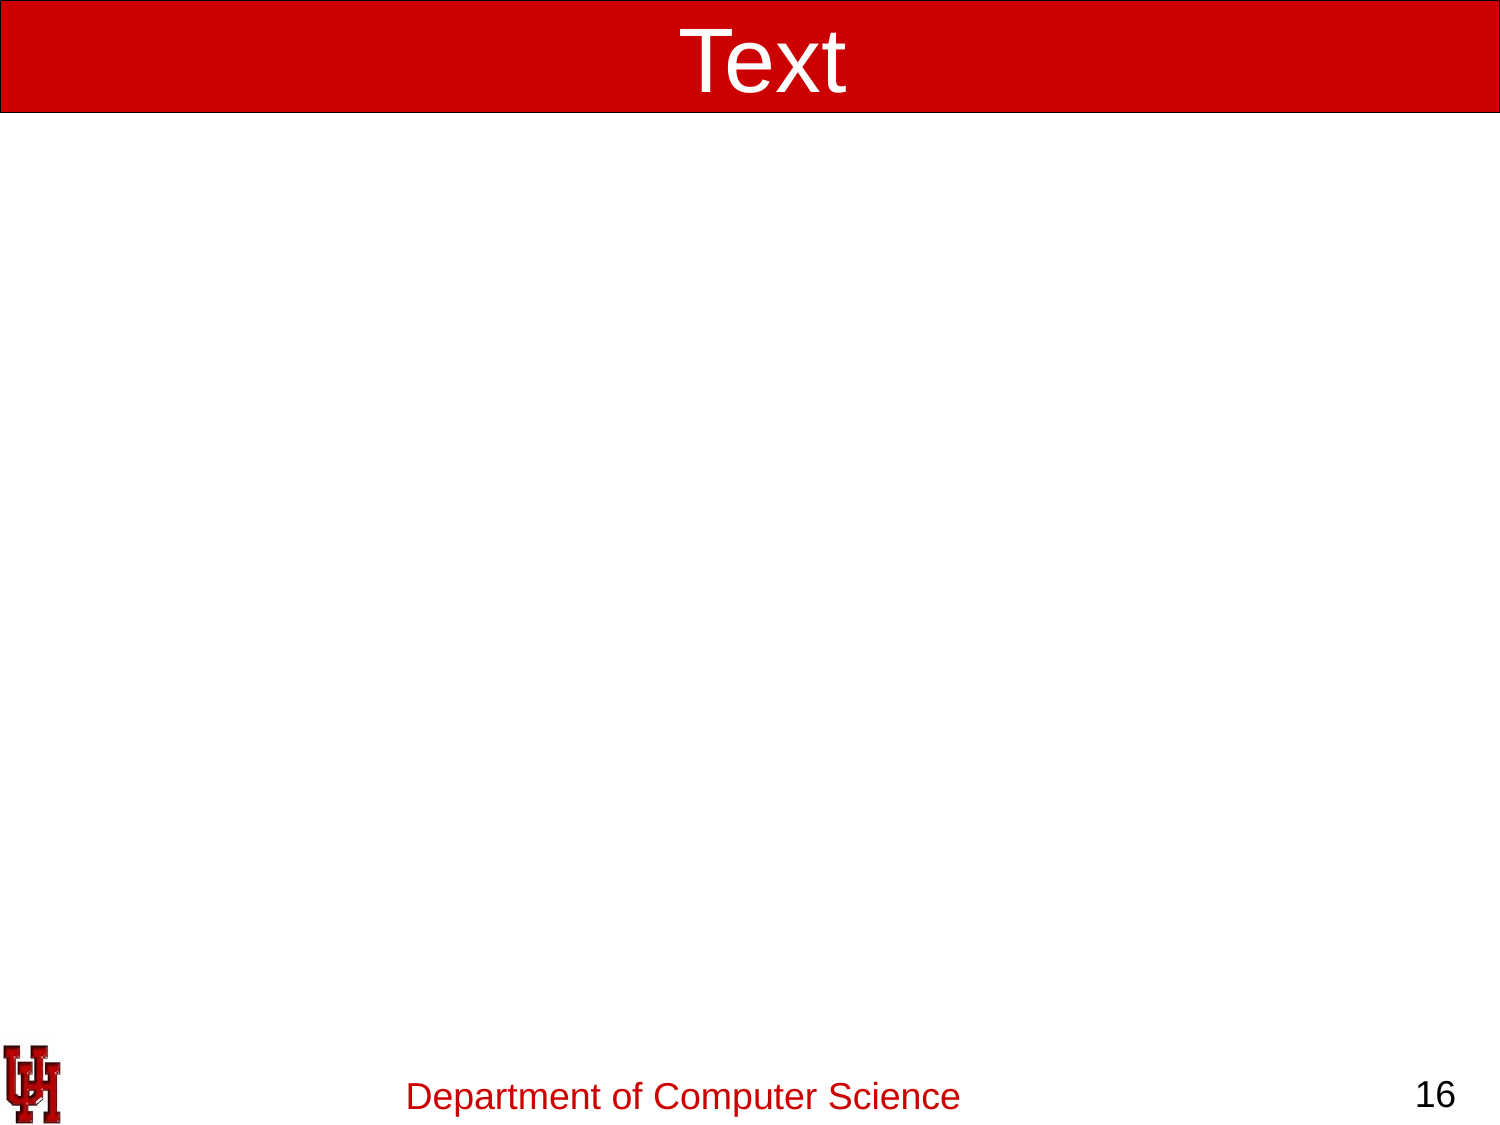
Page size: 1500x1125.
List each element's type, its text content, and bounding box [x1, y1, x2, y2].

title Text [87, 0, 1438, 113]
picture [0, 1039, 63, 1125]
